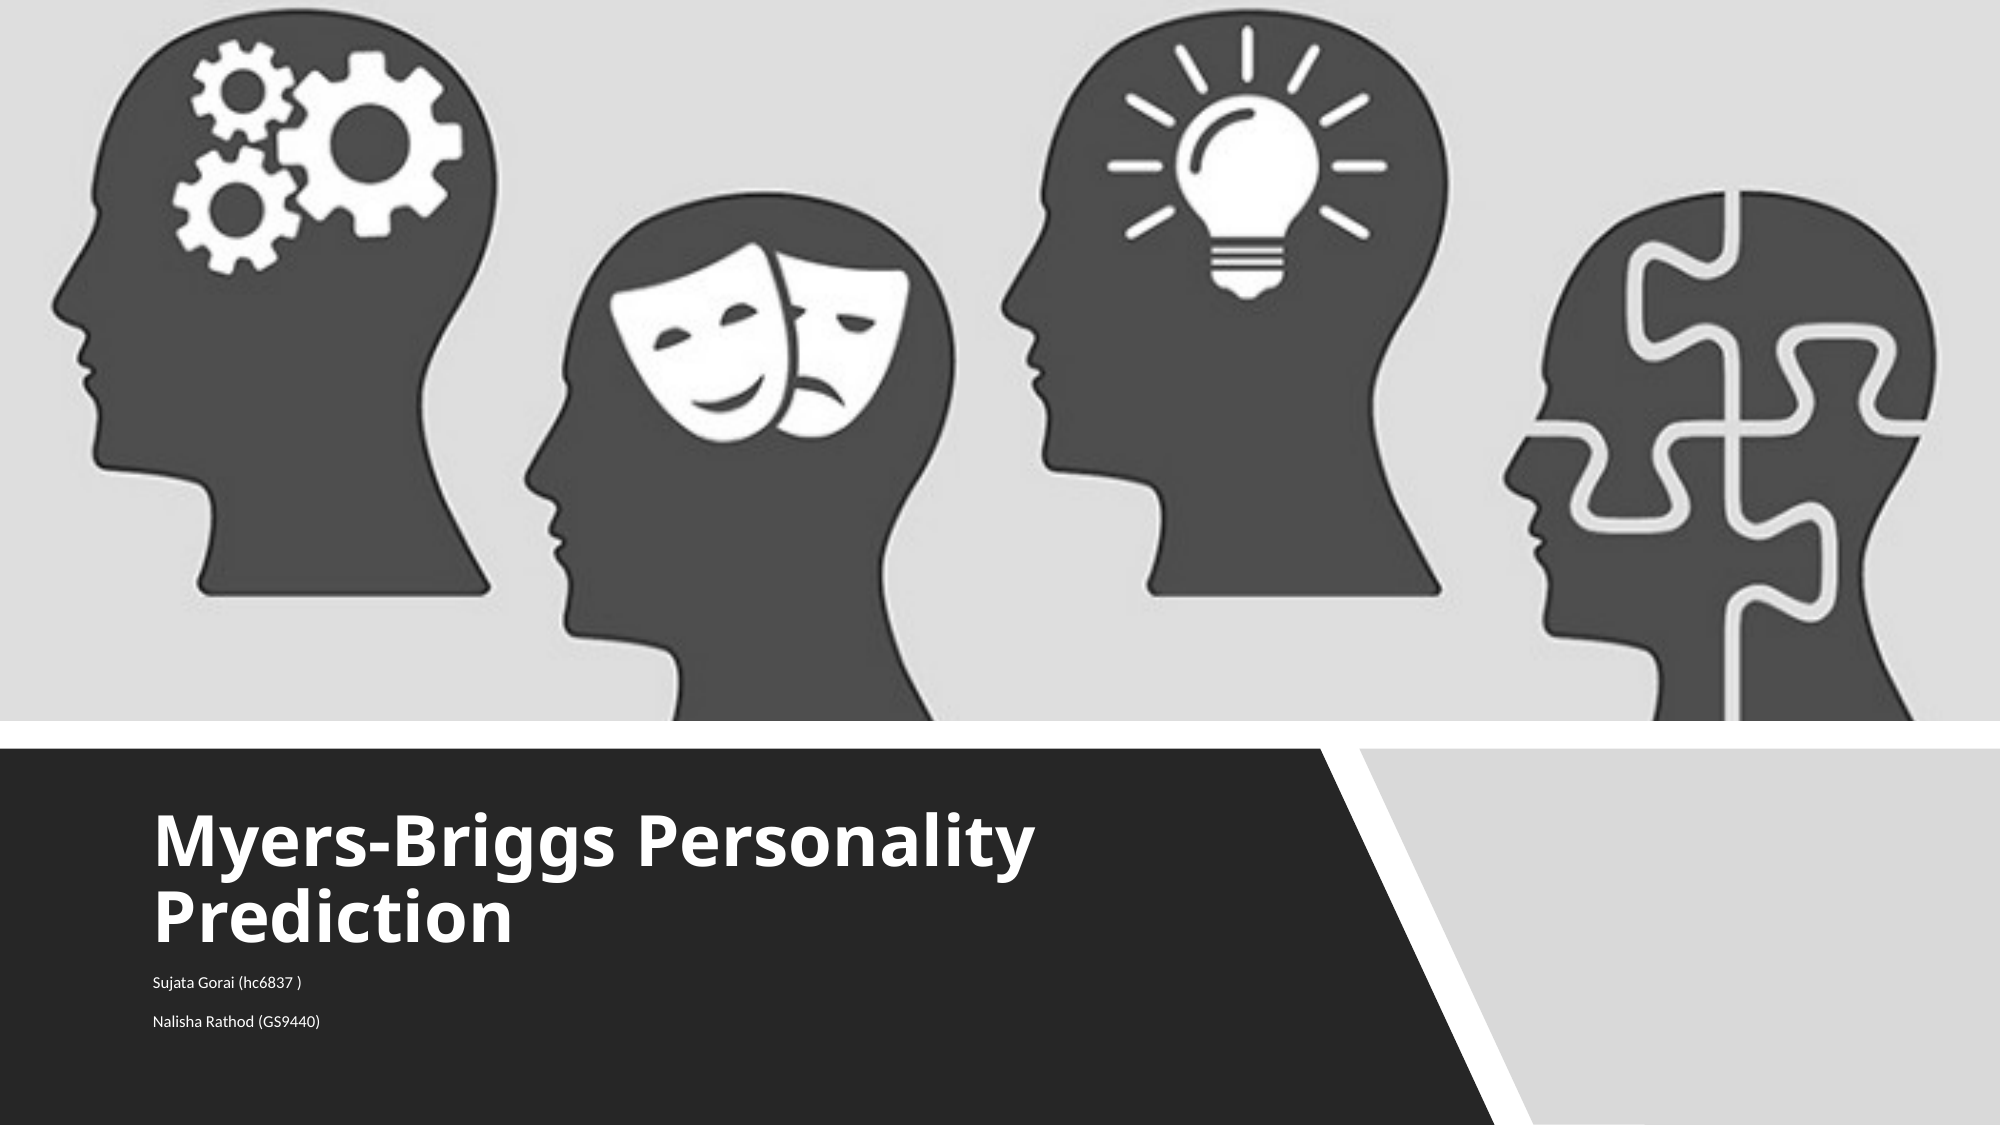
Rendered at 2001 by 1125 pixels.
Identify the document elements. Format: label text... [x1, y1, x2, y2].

title Myers-Briggs Personality Prediction [138, 796, 1284, 966]
subtitle Sujata Gorai (hc6837 ) Nalisha Rathod (GS9440) [138, 966, 1284, 1043]
text_box [0, 747, 1496, 1125]
text_box [1357, 747, 2000, 1125]
picture [0, 0, 2000, 721]
